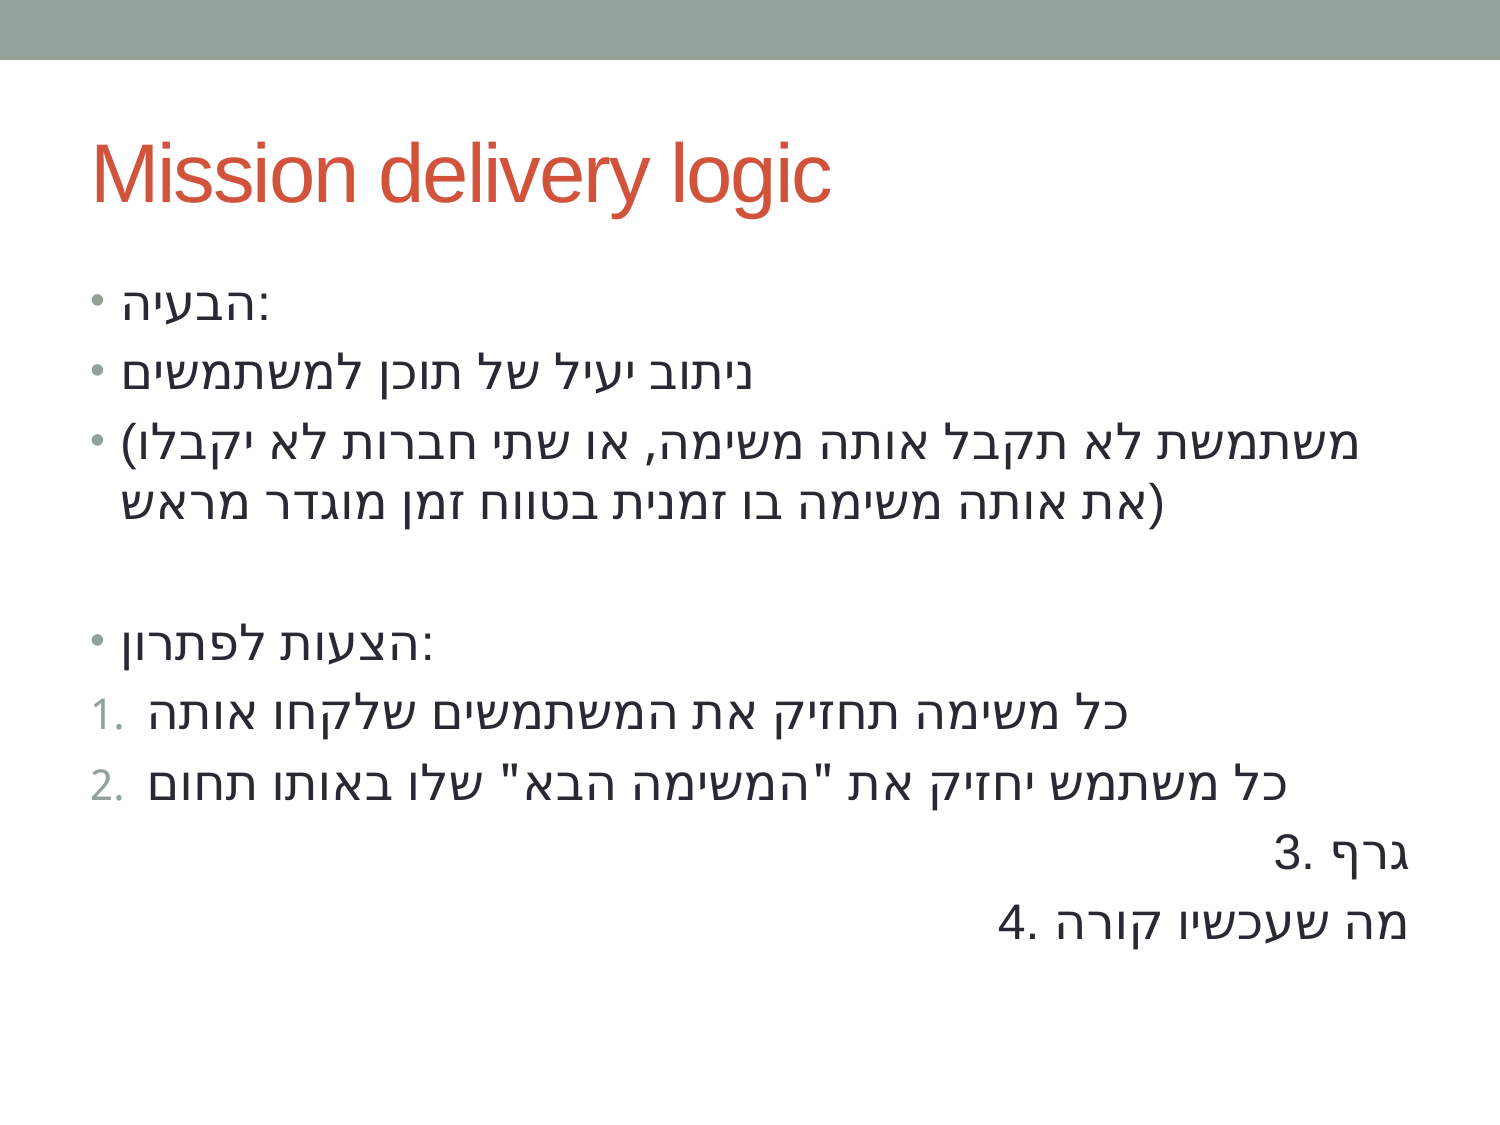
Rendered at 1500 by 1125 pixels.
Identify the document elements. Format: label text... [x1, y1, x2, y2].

title Mission delivery logic [75, 87, 1425, 250]
list הבעיה: ניתוב יעיל של תוכן למשתמשים (משתמשת לא תקבל אותה משימה, או שתי חברות לא יקבלו את אותה משימה בו זמנית בטווח זמן מוגדר מראש) הצעות לפתרון: כל משימה תחזיק את המשתמשים שלקחו אותה כל משתמש יחזיק את "המשימה הבא" שלו באותו תחום 3. גרף 4. מה שעכשיו קורה [75, 262, 1425, 1063]
